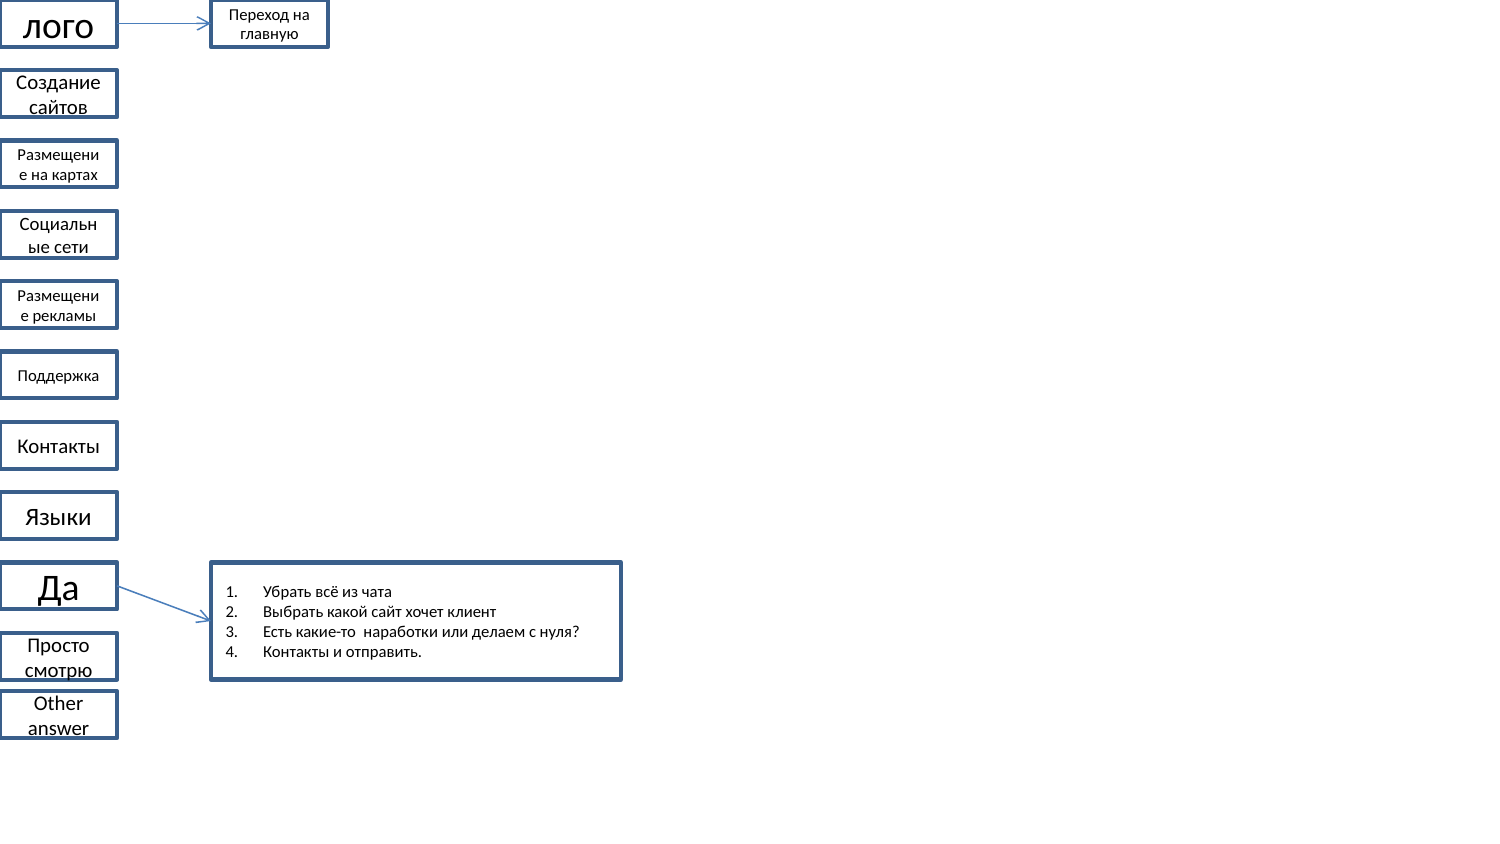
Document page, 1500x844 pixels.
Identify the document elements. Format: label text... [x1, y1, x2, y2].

text_box Убрать всё из чата Выбрать какой сайт хочет клиент Есть какие-то наработки или делаем с нуля? Контакты и отправить. [209, 560, 623, 682]
text_box Контакты [0, 420, 119, 471]
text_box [116, 585, 212, 622]
text_box Поддержка [0, 349, 119, 400]
text_box Да [0, 560, 119, 611]
text_box Просто смотрю [0, 631, 119, 682]
text_box лого [0, 0, 119, 49]
text_box Переход на главную [209, 0, 330, 49]
text_box Размещение на картах [0, 138, 119, 189]
text_box Размещение рекламы [0, 279, 119, 330]
text_box Языки [0, 490, 119, 541]
text_box Создание сайтов [0, 68, 119, 119]
text_box Социальные сети [0, 209, 119, 260]
text_box Other answer [0, 689, 119, 740]
